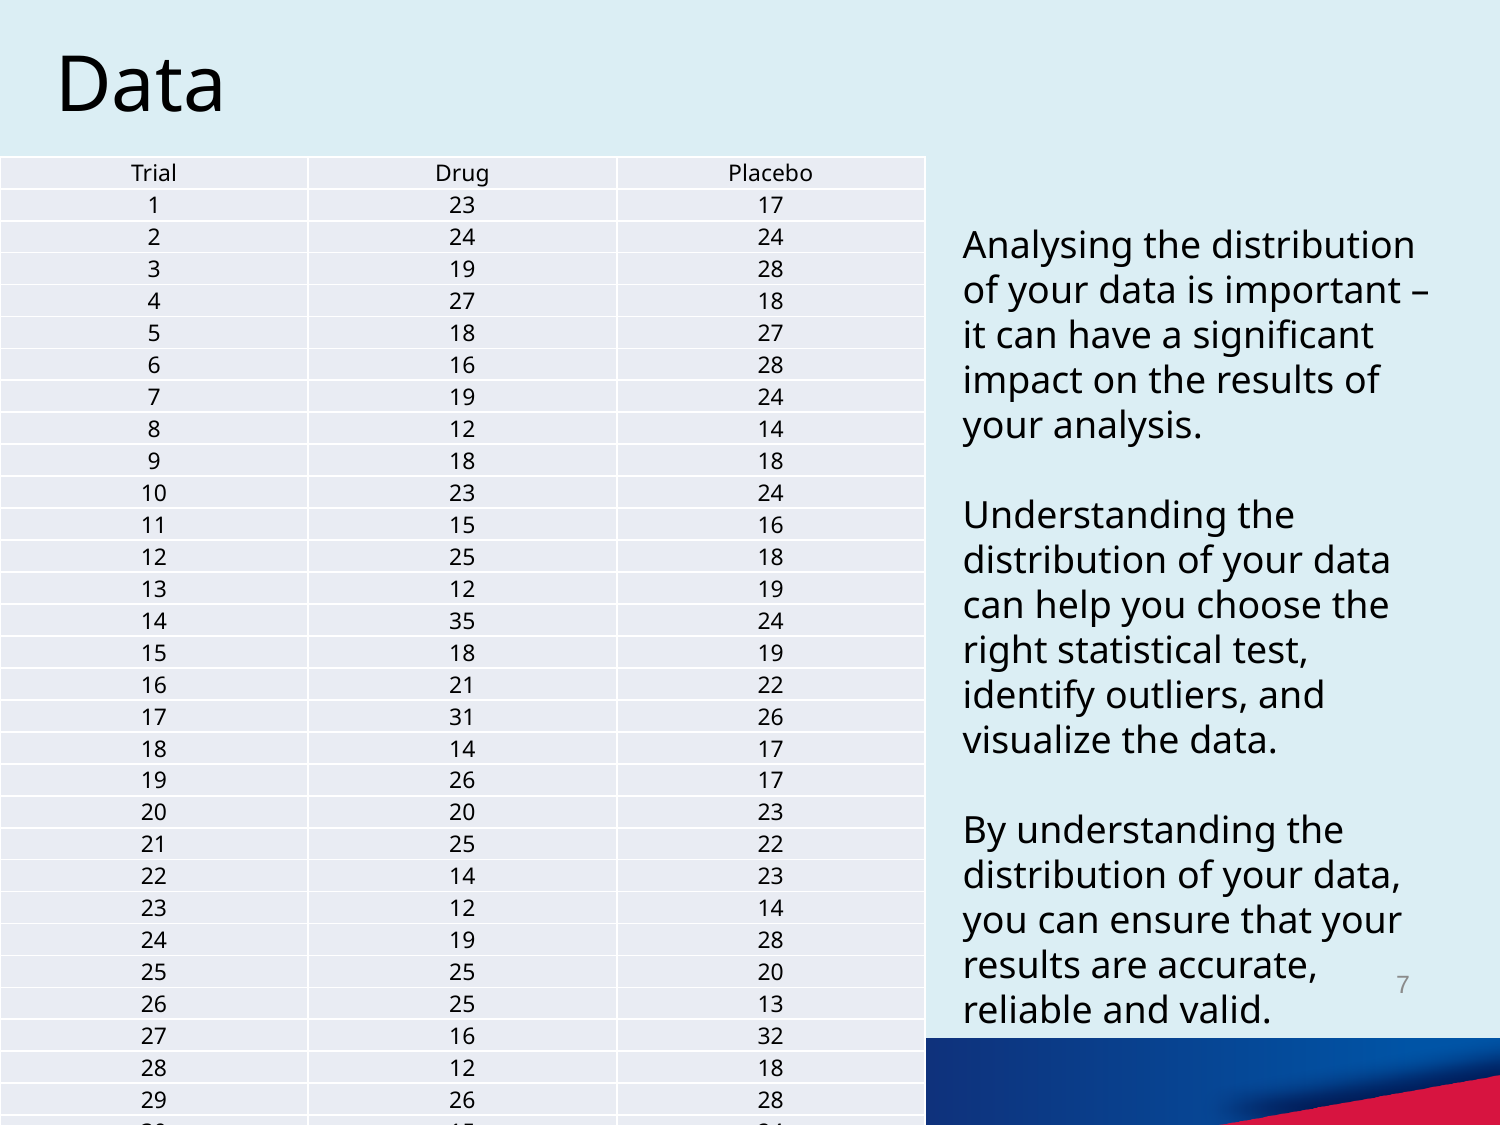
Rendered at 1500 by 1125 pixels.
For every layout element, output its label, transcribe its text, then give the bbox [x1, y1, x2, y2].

picture [926, 1038, 1500, 1125]
table_cell 21 [309, 669, 616, 699]
table_cell 24 [618, 1116, 924, 1125]
table_cell 18 [309, 317, 616, 348]
table_cell 31 [309, 701, 616, 731]
table_cell 23 [309, 190, 616, 220]
table_cell 13 [618, 988, 924, 1018]
table_cell 19 [618, 573, 924, 603]
table_cell 19 [309, 253, 616, 284]
table_cell 26 [618, 701, 924, 731]
table_header Placebo [618, 158, 924, 188]
table_cell 4 [1, 285, 307, 316]
table_cell 18 [618, 285, 924, 316]
table_cell 18 [1, 733, 307, 763]
table_cell 23 [309, 477, 616, 507]
table_cell 22 [1, 860, 307, 891]
table_cell 1 [1, 190, 307, 220]
table_cell 14 [618, 413, 924, 443]
table_cell 24 [618, 381, 924, 411]
table_cell 22 [618, 829, 924, 859]
table_cell 18 [618, 1052, 924, 1082]
table_cell 17 [1, 701, 307, 731]
table_cell 18 [618, 541, 924, 571]
table_cell 19 [309, 924, 616, 955]
table_cell 21 [1, 829, 307, 859]
table_cell 24 [1, 924, 307, 955]
table_cell 20 [618, 956, 924, 987]
table_cell 9 [1, 445, 307, 475]
table_cell 14 [1, 605, 307, 635]
table_cell 26 [1, 988, 307, 1018]
table_cell 7 [1, 381, 307, 411]
table_cell 24 [618, 605, 924, 635]
table_cell 12 [1, 541, 307, 571]
table_cell 17 [618, 733, 924, 763]
table_cell 24 [618, 222, 924, 252]
table_cell 20 [309, 797, 616, 827]
table_cell 32 [618, 1020, 924, 1050]
table_cell 14 [309, 733, 616, 763]
title Data [40, 26, 1391, 136]
table_cell 20 [1, 797, 307, 827]
table_cell 2 [1, 222, 307, 252]
table_cell 14 [618, 892, 924, 923]
table_cell 12 [309, 1052, 616, 1082]
table_cell 16 [309, 1020, 616, 1050]
table_cell 25 [309, 956, 616, 987]
table_cell 17 [618, 190, 924, 220]
table_cell 8 [1, 413, 307, 443]
table_cell 12 [309, 573, 616, 603]
table_cell 26 [309, 1084, 616, 1114]
table_cell 28 [618, 349, 924, 379]
table_cell 22 [618, 669, 924, 699]
table_cell 24 [309, 222, 616, 252]
table_header Trial [1, 158, 307, 188]
table_cell 28 [1, 1052, 307, 1082]
table_cell 23 [618, 797, 924, 827]
table_cell 25 [1, 956, 307, 987]
table_cell 12 [309, 892, 616, 923]
table_cell 15 [1, 637, 307, 667]
table_cell 27 [309, 285, 616, 316]
table_cell 18 [309, 445, 616, 475]
table_cell 23 [618, 860, 924, 891]
table_header Drug [309, 158, 616, 188]
table_cell 18 [618, 445, 924, 475]
table_cell 12 [309, 413, 616, 443]
table_cell 14 [309, 860, 616, 891]
table_cell 6 [1, 349, 307, 379]
table_cell 3 [1, 253, 307, 284]
table_cell 28 [618, 924, 924, 955]
table_cell 13 [1, 573, 307, 603]
table_cell 19 [618, 637, 924, 667]
table_cell 29 [1, 1084, 307, 1114]
table_cell 19 [1, 765, 307, 795]
table_cell 17 [618, 765, 924, 795]
table_cell 28 [618, 253, 924, 284]
table_cell 25 [309, 988, 616, 1018]
table_cell 26 [309, 765, 616, 795]
table_cell 30 [1, 1116, 307, 1125]
table_cell 25 [309, 541, 616, 571]
table_cell 16 [309, 349, 616, 379]
table_cell 15 [309, 1116, 616, 1125]
table_cell 16 [618, 509, 924, 539]
table_cell 16 [1, 669, 307, 699]
table_cell 5 [1, 317, 307, 348]
table_cell 19 [309, 381, 616, 411]
table_cell 35 [309, 605, 616, 635]
table_cell 18 [309, 637, 616, 667]
table_cell 28 [618, 1084, 924, 1114]
table_cell 15 [309, 509, 616, 539]
table_cell 23 [1, 892, 307, 923]
table_cell 25 [309, 829, 616, 859]
text_box Analysing the distribution of your data is important – it can have a significant impact on the results of your analysis. Understanding the distribution of your data can help you choose the right statistical test, identify outliers, and visualize the data. By understanding the distribution of your data, you can ensure that your results are accurate, reliable and valid. [947, 214, 1454, 1039]
table_cell 27 [1, 1020, 307, 1050]
table_cell 11 [1, 509, 307, 539]
table_cell 27 [618, 317, 924, 348]
table_cell 10 [1, 477, 307, 507]
table_cell 24 [618, 477, 924, 507]
